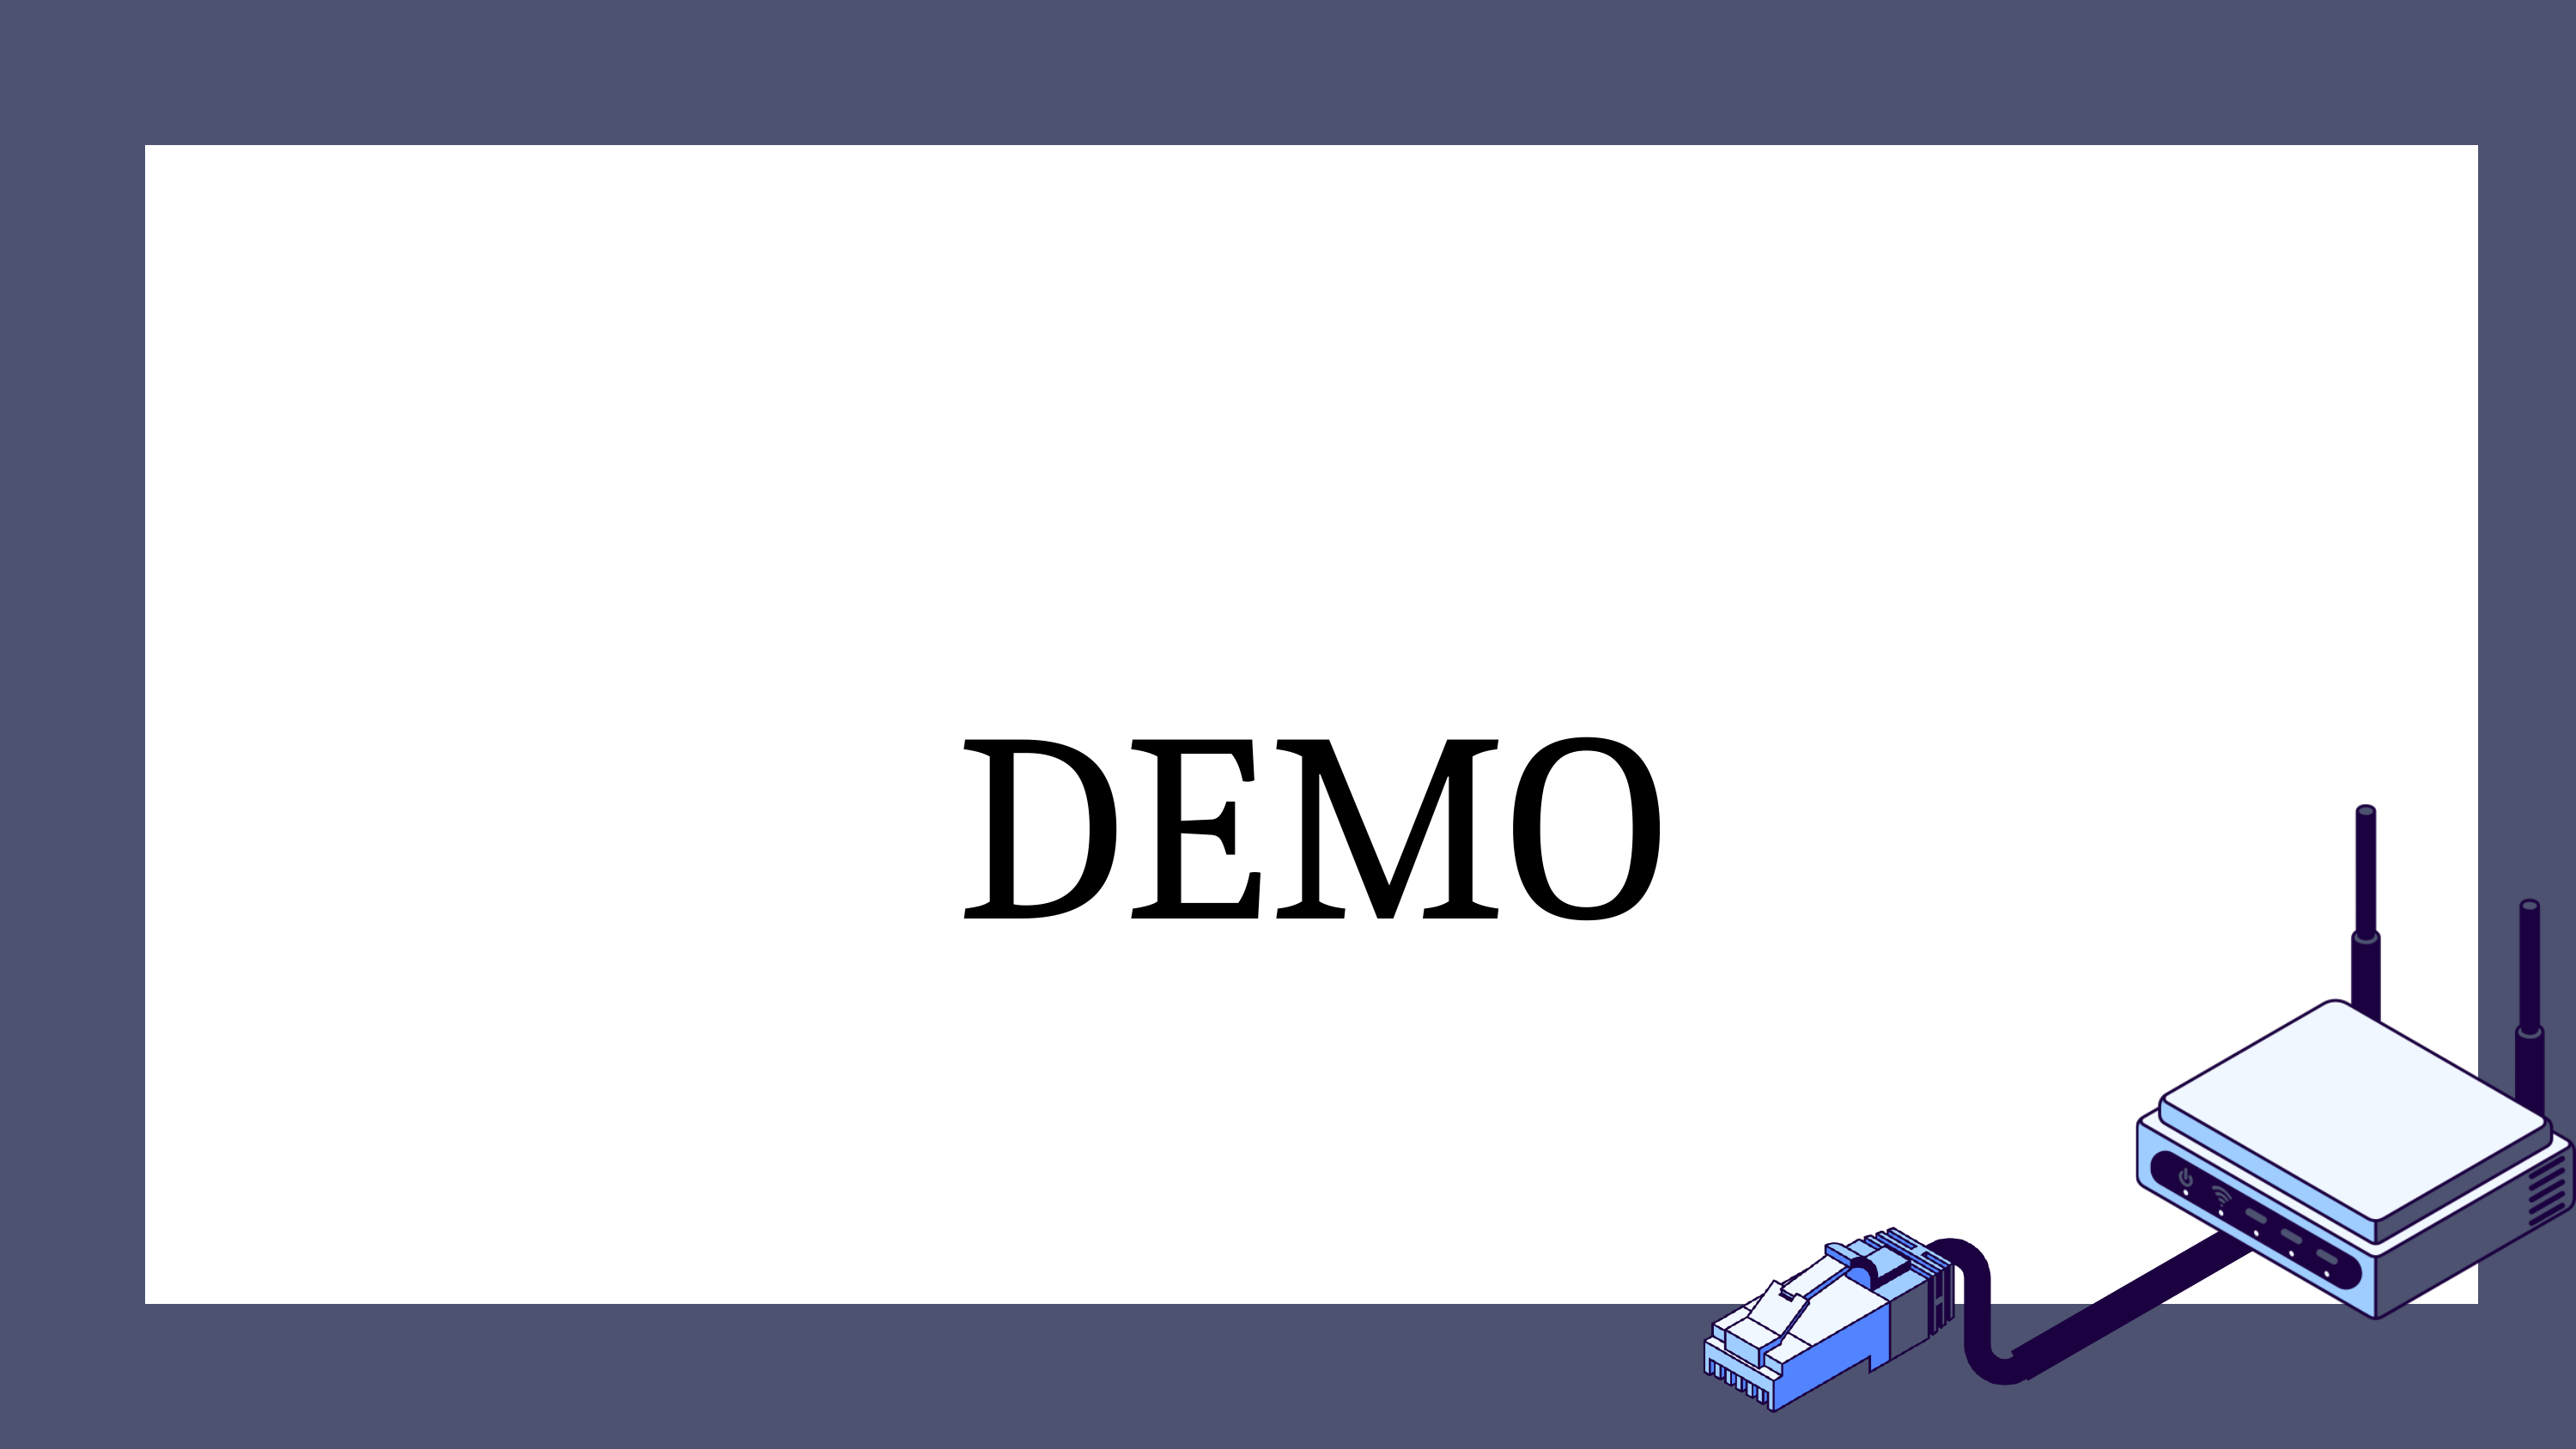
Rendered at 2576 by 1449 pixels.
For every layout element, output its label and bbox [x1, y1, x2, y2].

text_box [144, 124, 2479, 1304]
text_box [1703, 803, 2576, 1413]
